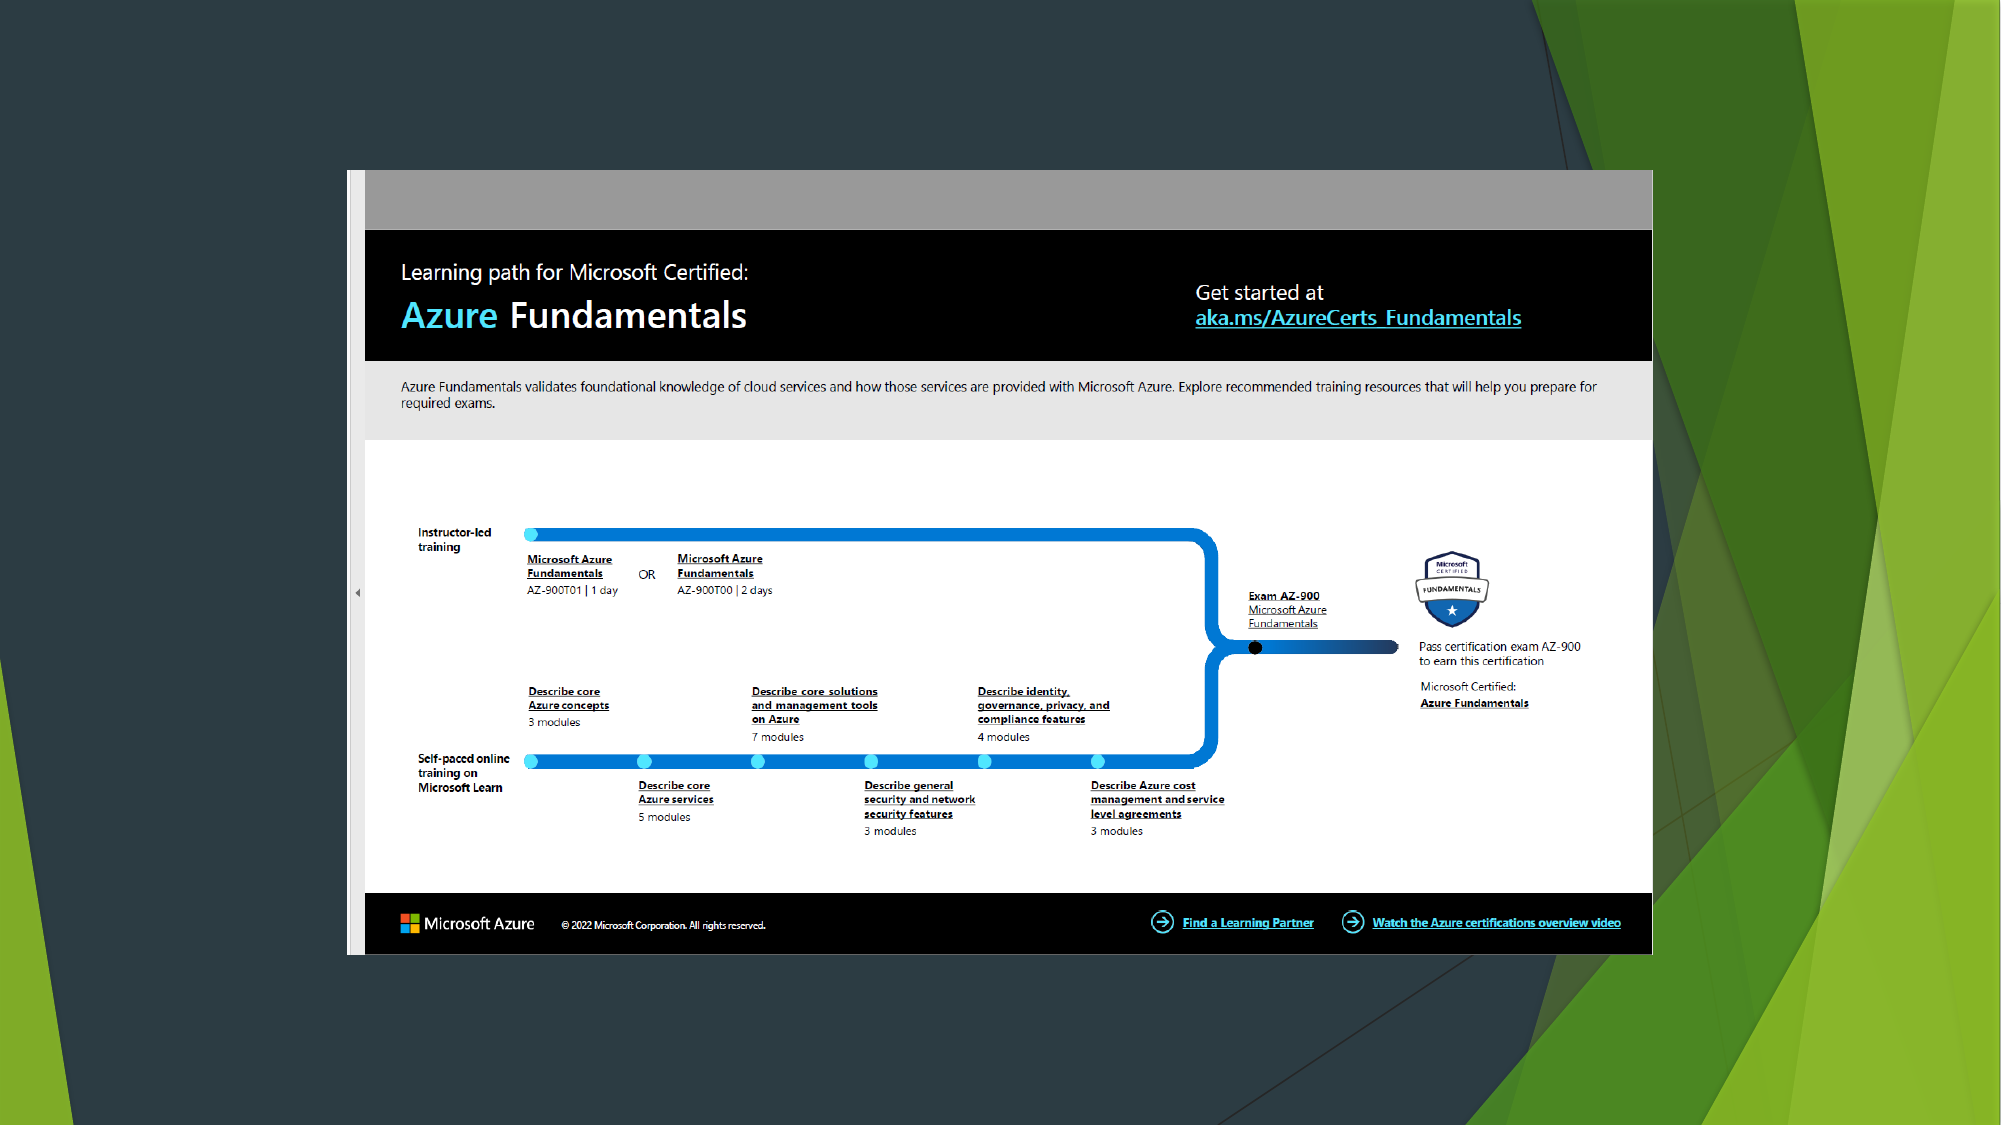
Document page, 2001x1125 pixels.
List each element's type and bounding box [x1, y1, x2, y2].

list [346, 170, 1653, 955]
